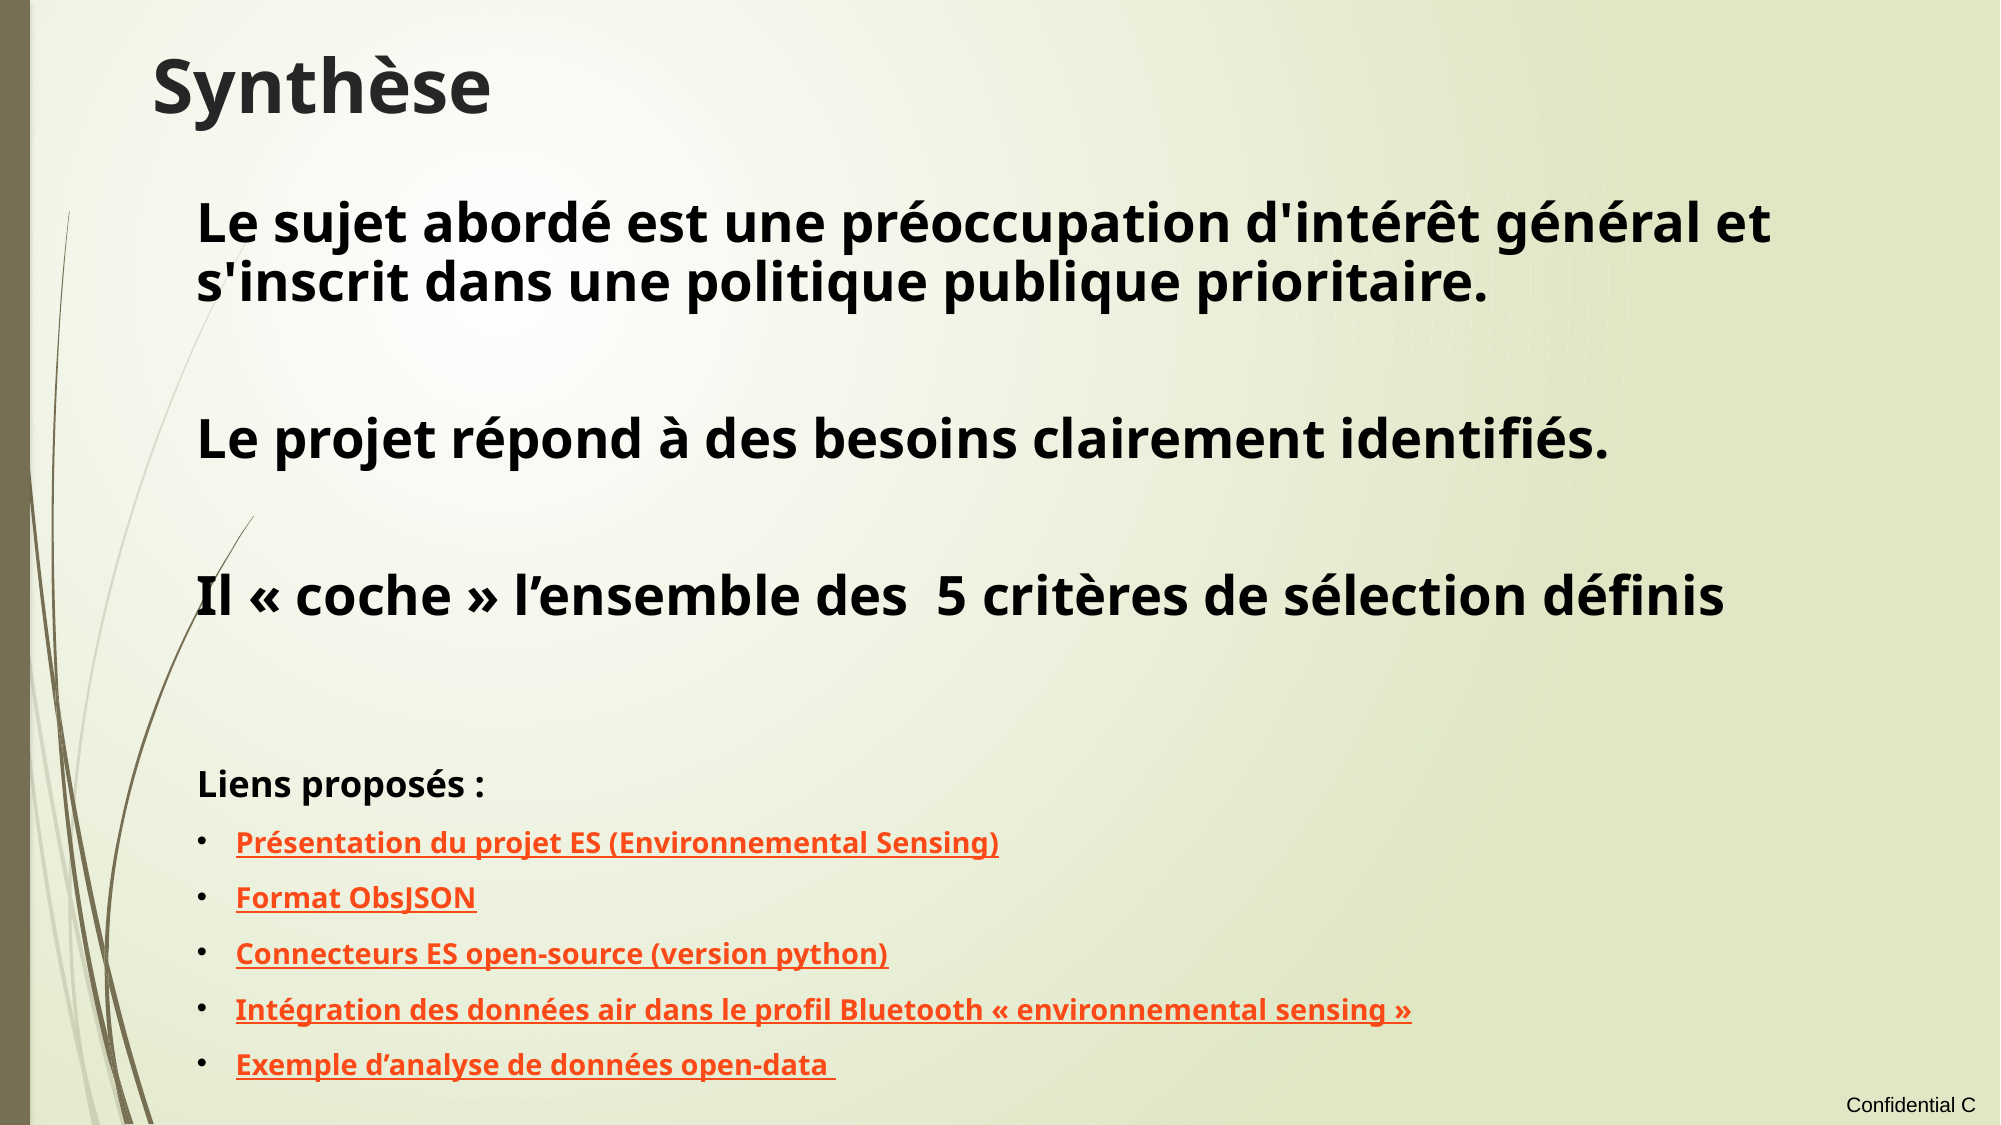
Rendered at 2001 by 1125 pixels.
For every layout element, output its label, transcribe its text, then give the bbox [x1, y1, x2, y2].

text_box Le sujet abordé est une préoccupation d'intérêt général et s'inscrit dans une politique publique prioritaire. Le projet répond à des besoins clairement identifiés. Il « coche » l’ensemble des 5 critères de sélection définis Liens proposés : Présentation du projet ES (Environnemental Sensing) Format ObsJSON Connecteurs ES open-source (version python) Intégration des données air dans le profil Bluetooth « environnemental sensing » Exemple d’analyse de données open-data [183, 189, 1950, 1093]
title Synthèse [137, 30, 1863, 188]
